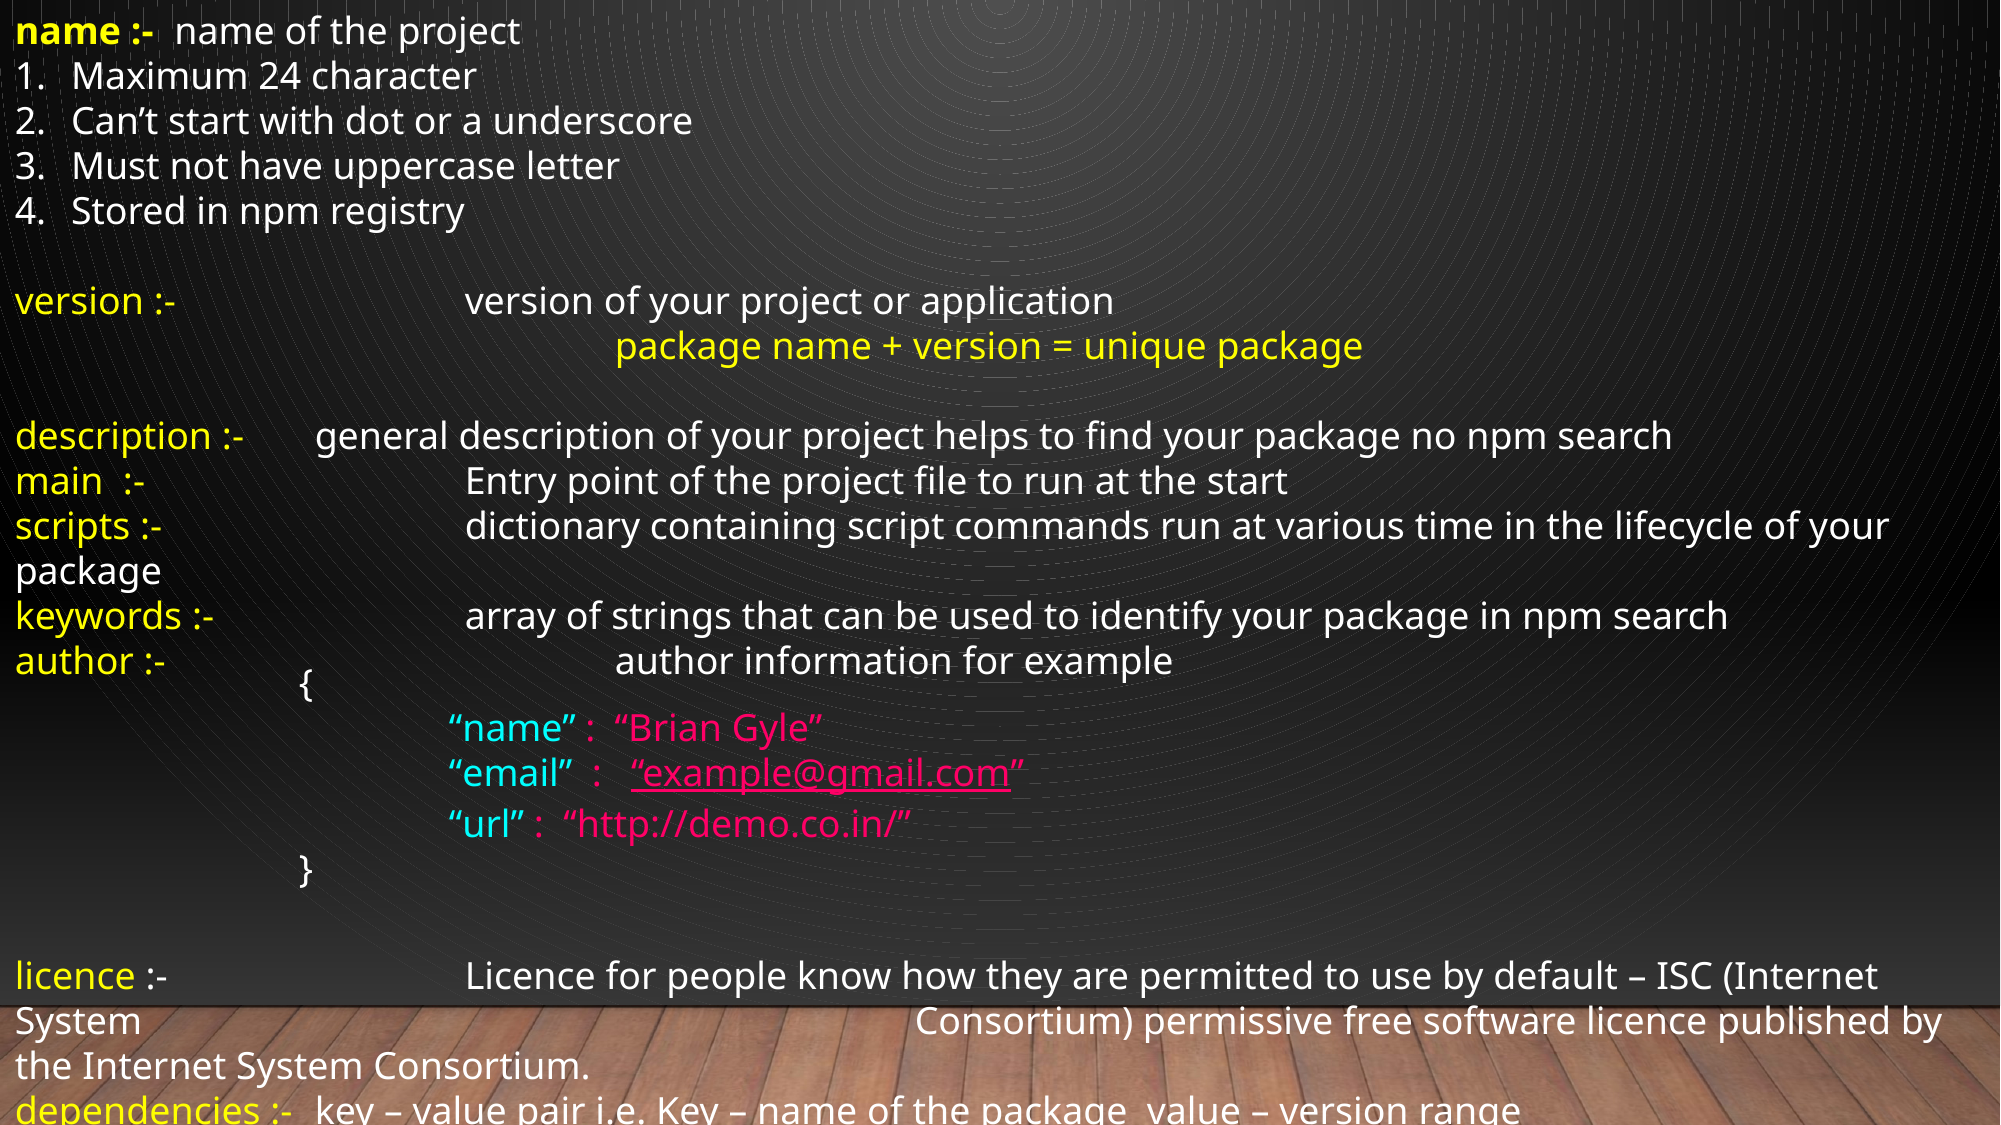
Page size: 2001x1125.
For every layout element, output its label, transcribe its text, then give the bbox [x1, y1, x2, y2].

text_box name :- name of the project Maximum 24 character Can’t start with dot or a underscore Must not have uppercase letter Stored in npm registry version :- version of your project or application package name + version = unique package description :- general description of your project helps to find your package no npm search main :- Entry point of the project file to run at the start scripts :- dictionary containing script commands run at various time in the lifecycle of your package keywords :- array of strings that can be used to identify your package in npm search author :- author information for example licence :- Licence for people know how they are permitted to use by default – ISC (Internet System Consortium) permissive free software licence published by the Internet System Consortium. dependencies :- key – value pair i.e. Key – name of the package value – version range devDependencies :- use during dev or build phase npm install :- install both dev & normal dependencies npm install --dev :- installs only dev dependencies. npm install --prod :- will not include dev dependencies. ~1.2.3 will match all 1.2.x versions but will miss 1.3.0 ^1.2.3 will match any 1.x.x release including 1.3.0, but will hold off on 2.0.0 [0, 0, 2000, 1125]
text_box { “name” : “Brian Gyle” “email” : “example@gmail.com” “url” : “http://demo.co.in/” } [283, 651, 1384, 897]
